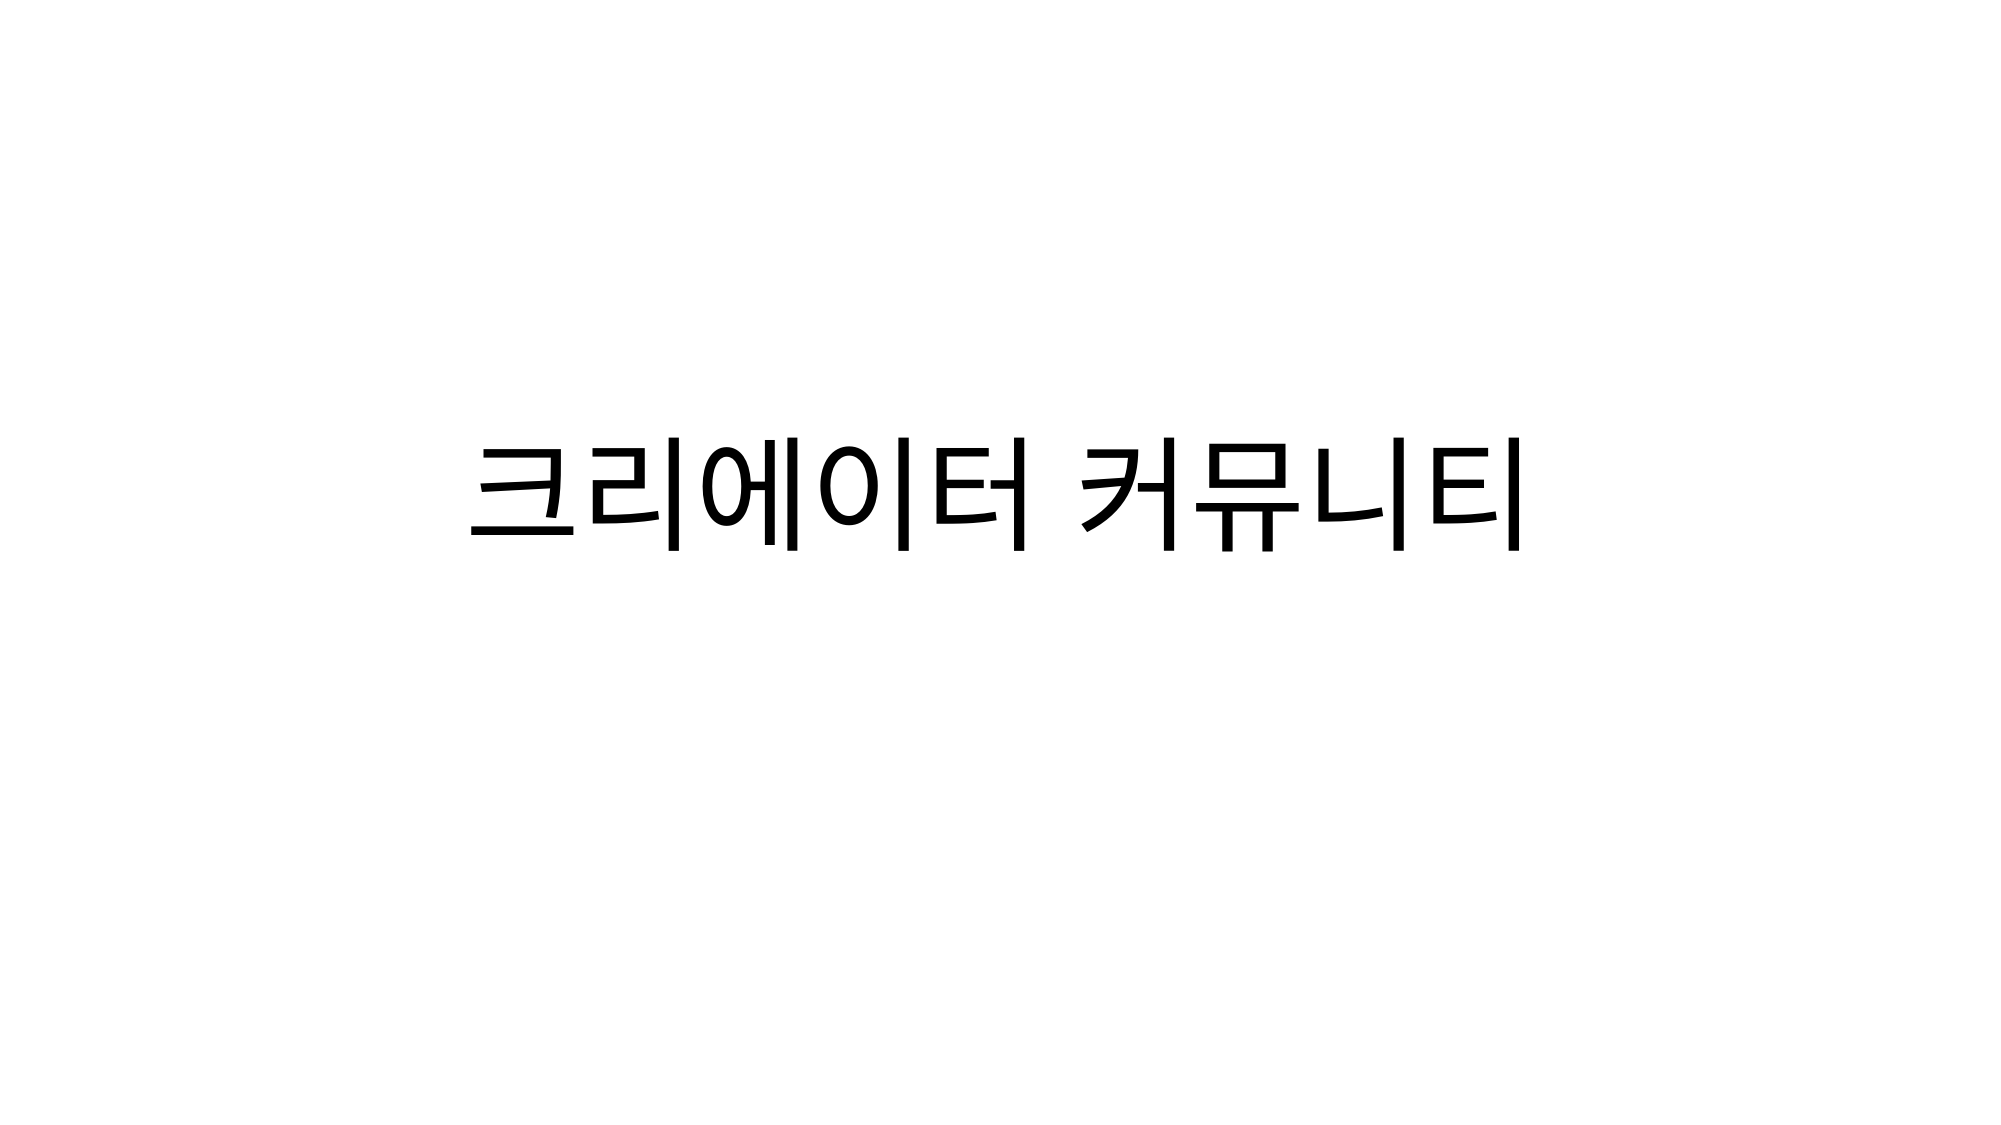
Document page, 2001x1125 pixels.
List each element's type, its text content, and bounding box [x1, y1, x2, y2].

title 크리에이터 커뮤니티 [249, 184, 1750, 576]
